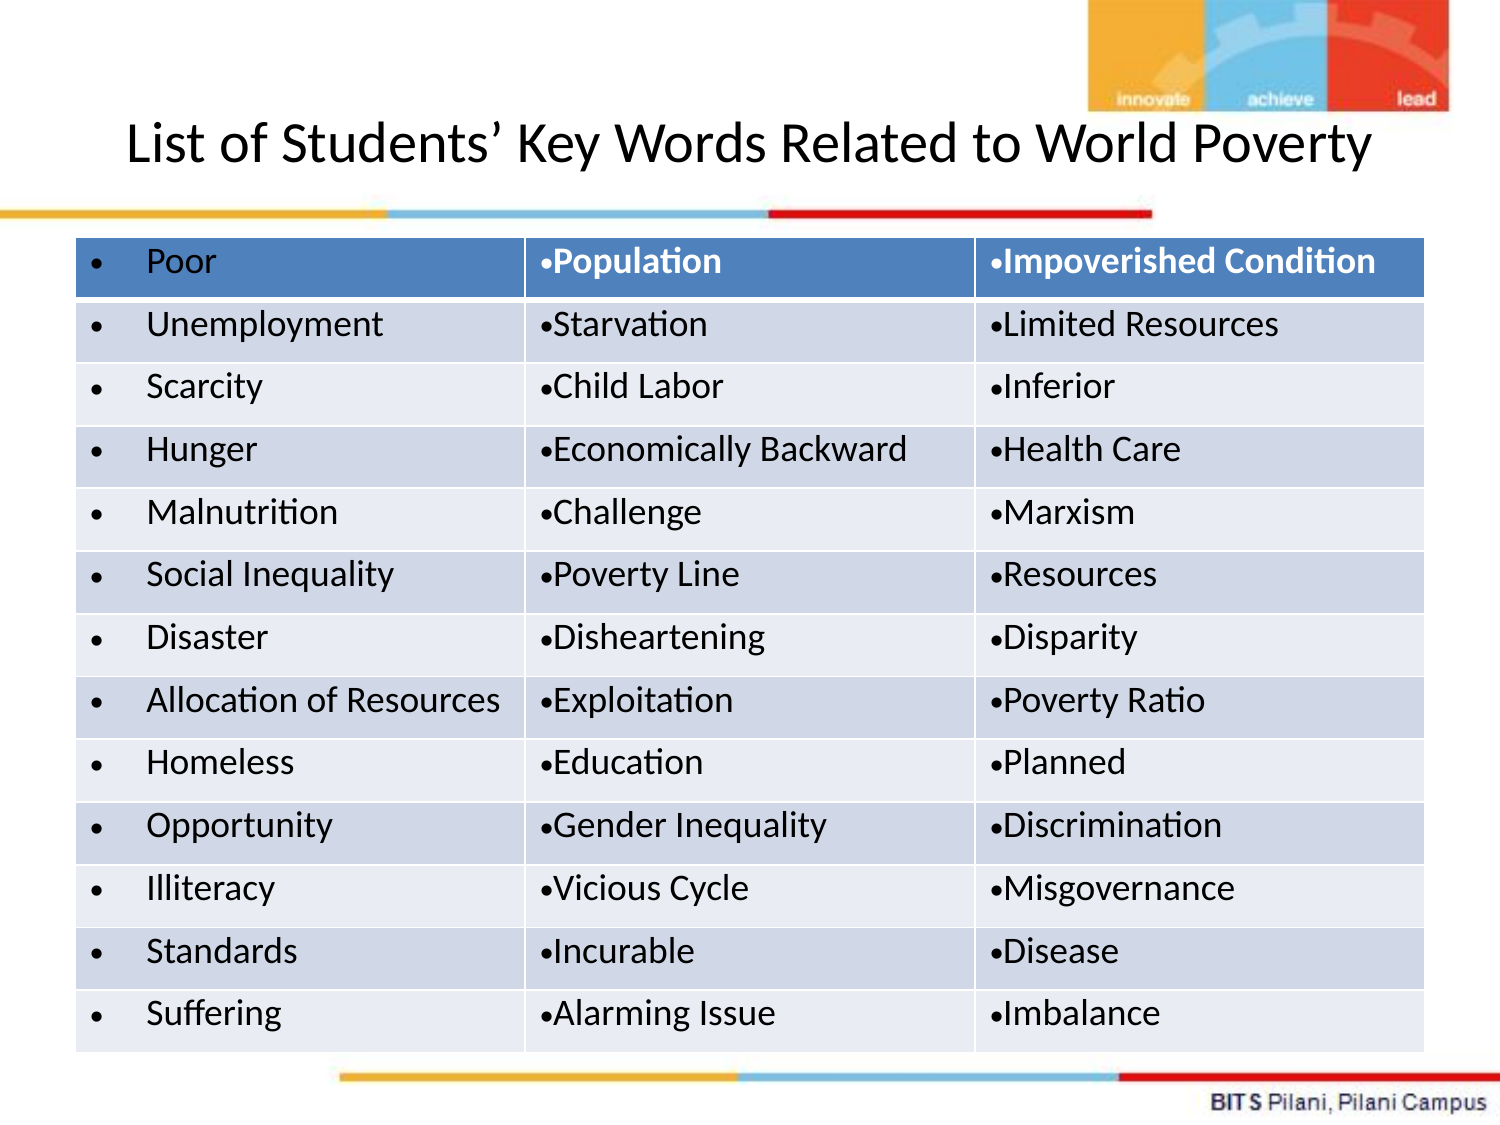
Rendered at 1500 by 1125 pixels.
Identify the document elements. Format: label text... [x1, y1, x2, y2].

table_cell Child Labor [526, 364, 974, 425]
title List of Students’ Key Words Related to World Poverty [75, 45, 1425, 233]
table_cell Education [526, 740, 974, 801]
table_cell Limited Resources [976, 303, 1424, 362]
table_cell Malnutrition [76, 489, 524, 550]
table_cell Scarcity [76, 364, 524, 425]
table_cell Poverty Ratio [976, 677, 1424, 738]
table_cell Exploitation [526, 677, 974, 738]
table_cell Alarming Issue [526, 991, 974, 1052]
table_cell Standards [76, 928, 524, 989]
table_cell Vicious Cycle [526, 866, 974, 927]
table_cell Allocation of Resources [76, 677, 524, 738]
table_cell Hunger [76, 427, 524, 487]
table_cell Gender Inequality [526, 803, 974, 864]
table_cell Challenge [526, 489, 974, 550]
table_cell Unemployment [76, 303, 524, 362]
table_cell Opportunity [76, 803, 524, 864]
table_cell Discrimination [976, 803, 1424, 864]
table_cell Illiteracy [76, 866, 524, 927]
table_header Population [526, 238, 974, 297]
table_cell Misgovernance [976, 866, 1424, 927]
table_cell Homeless [76, 740, 524, 801]
table_cell Imbalance [976, 991, 1424, 1052]
table_cell Marxism [976, 489, 1424, 550]
table_cell Social Inequality [76, 552, 524, 613]
table_cell Starvation [526, 303, 974, 362]
table_cell Resources [976, 552, 1424, 613]
table_header Impoverished Condition [976, 238, 1424, 297]
table_header Poor [76, 238, 524, 297]
table_cell Suffering [76, 991, 524, 1052]
table_cell Disaster [76, 615, 524, 676]
table_cell Poverty Line [526, 552, 974, 613]
table_cell Disheartening [526, 615, 974, 676]
table_cell Inferior [976, 364, 1424, 425]
table_cell Incurable [526, 928, 974, 989]
table_cell Economically Backward [526, 427, 974, 487]
table_cell Disparity [976, 615, 1424, 676]
picture [0, 0, 1500, 1125]
table_cell Disease [976, 928, 1424, 989]
table_cell Health Care [976, 427, 1424, 487]
table_cell Planned [976, 740, 1424, 801]
